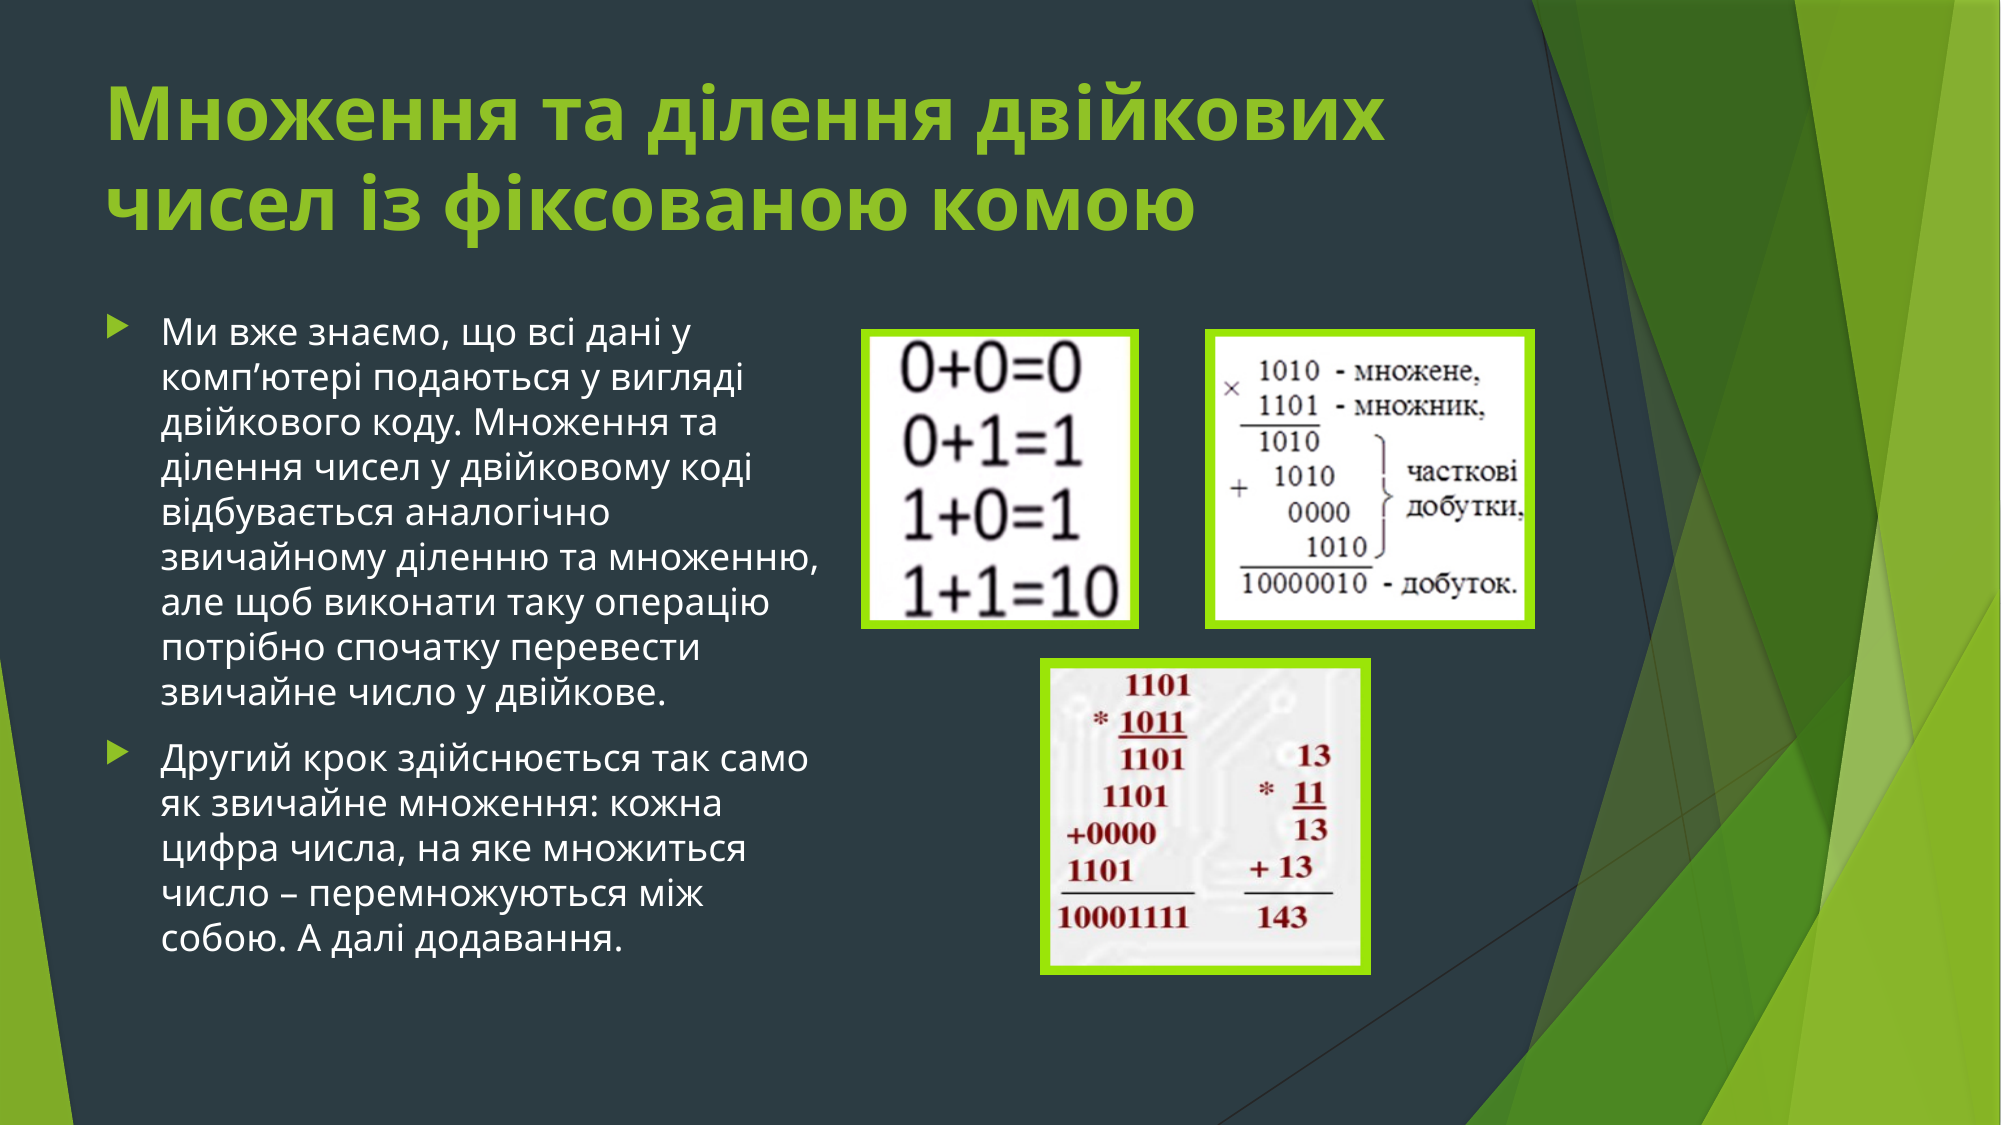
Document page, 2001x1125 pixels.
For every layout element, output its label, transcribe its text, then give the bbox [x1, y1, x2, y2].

title Множення та ділення двійкових чисел із фіксованою комою [89, 57, 1500, 275]
picture [860, 329, 1140, 630]
picture [1204, 329, 1536, 630]
picture [1040, 657, 1371, 975]
list Ми вже знаємо, що всі дані у комп’ютері подаються у вигляді двійкового коду. Множення та ділення чисел у двійковому коді відбувається аналогічно звичайному діленню та множенню, але щоб виконати таку операцію потрібно спочатку перевести звичайне число у двійкове. Другий крок здійснюється так само як звичайне множення: кожна цифра числа, на яке множиться число – перемножуються між собою. А далі додавання. [89, 300, 838, 1080]
